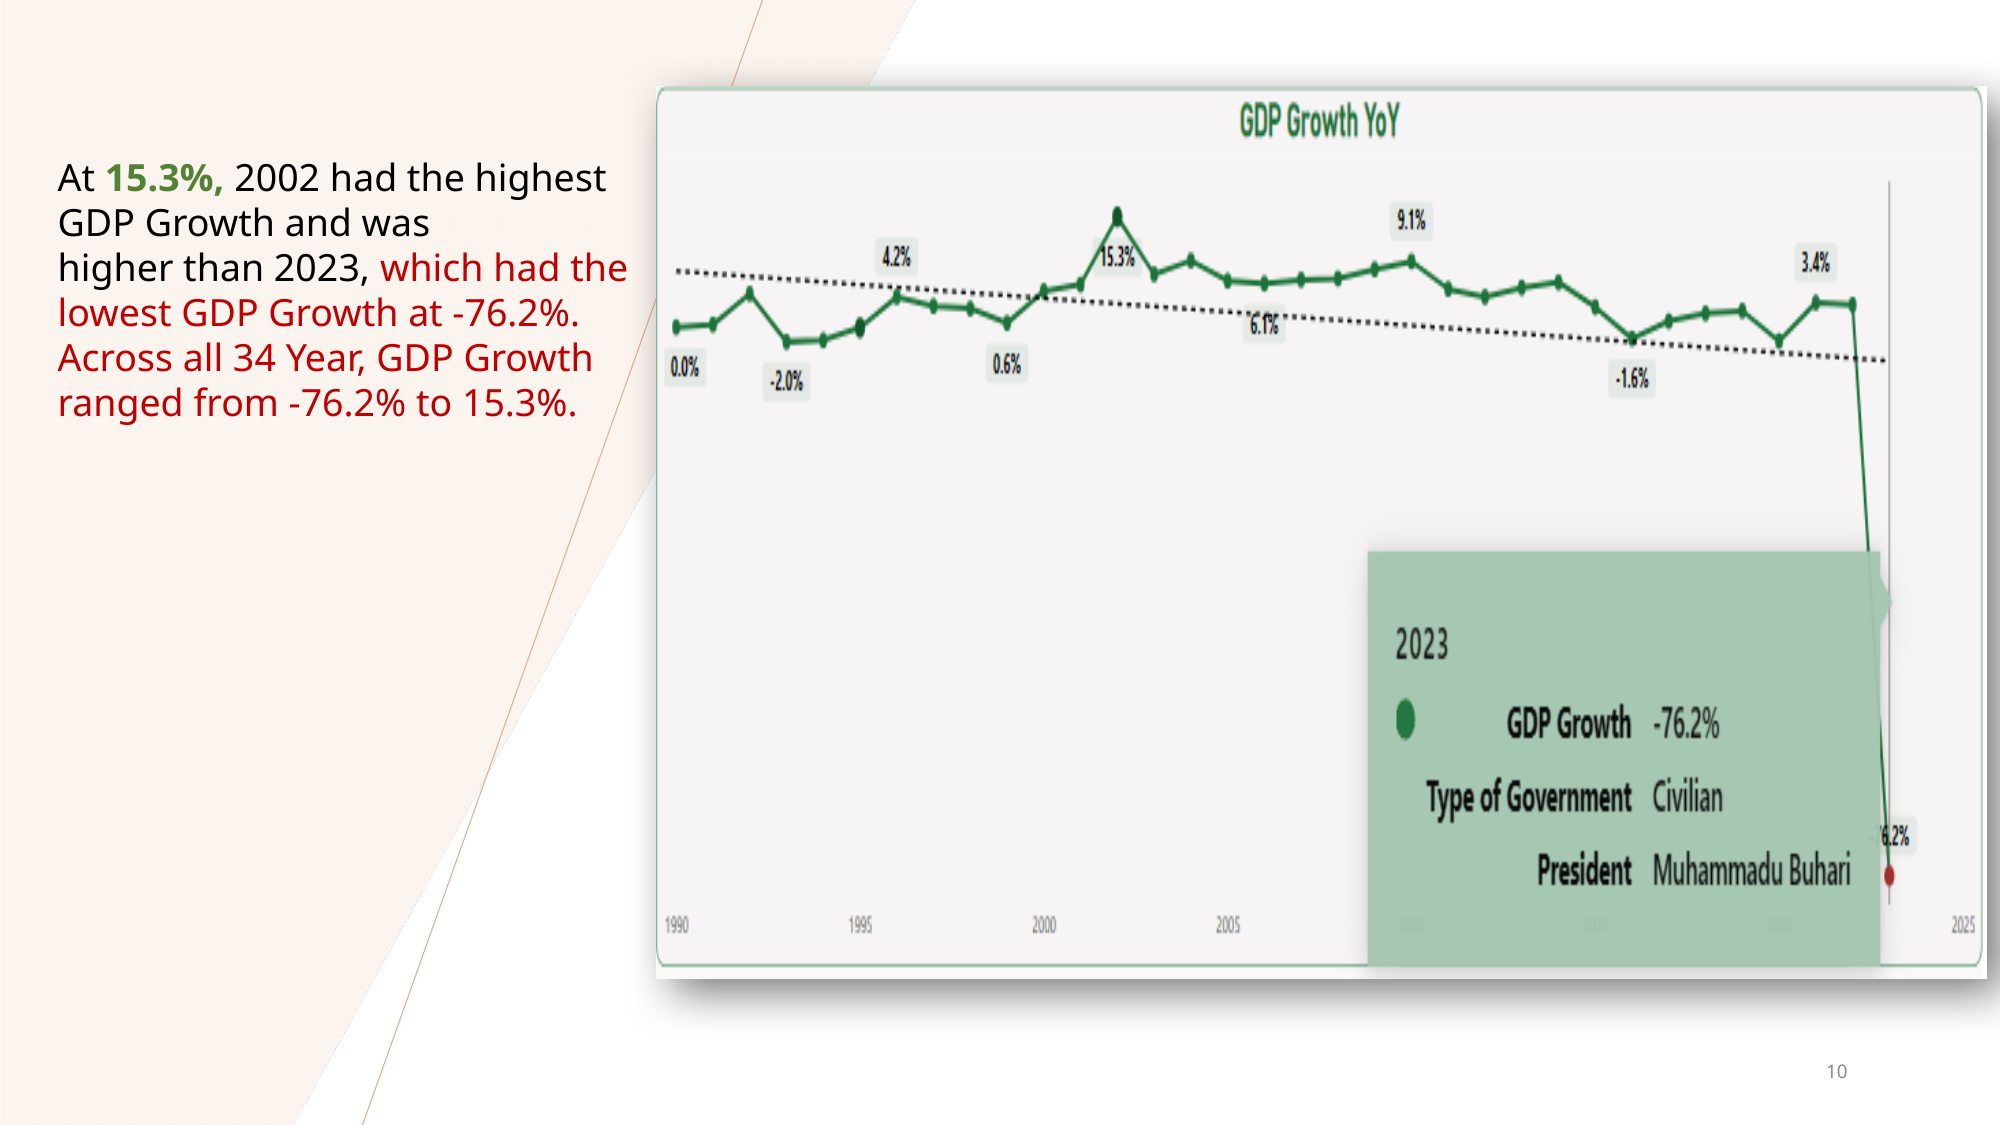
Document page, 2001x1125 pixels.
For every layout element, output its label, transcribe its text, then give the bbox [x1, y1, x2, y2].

picture [0, 0, 1987, 1125]
slide_number 10 [1755, 1042, 1863, 1103]
text_box At 15.3%, 2002 had the highest GDP Growth and was 120.11% higher than 2023, which had the lowest GDP Growth at -76.2%. Across all 34 Year, GDP Growth ranged from -76.2% to 15.3%. [42, 146, 637, 432]
